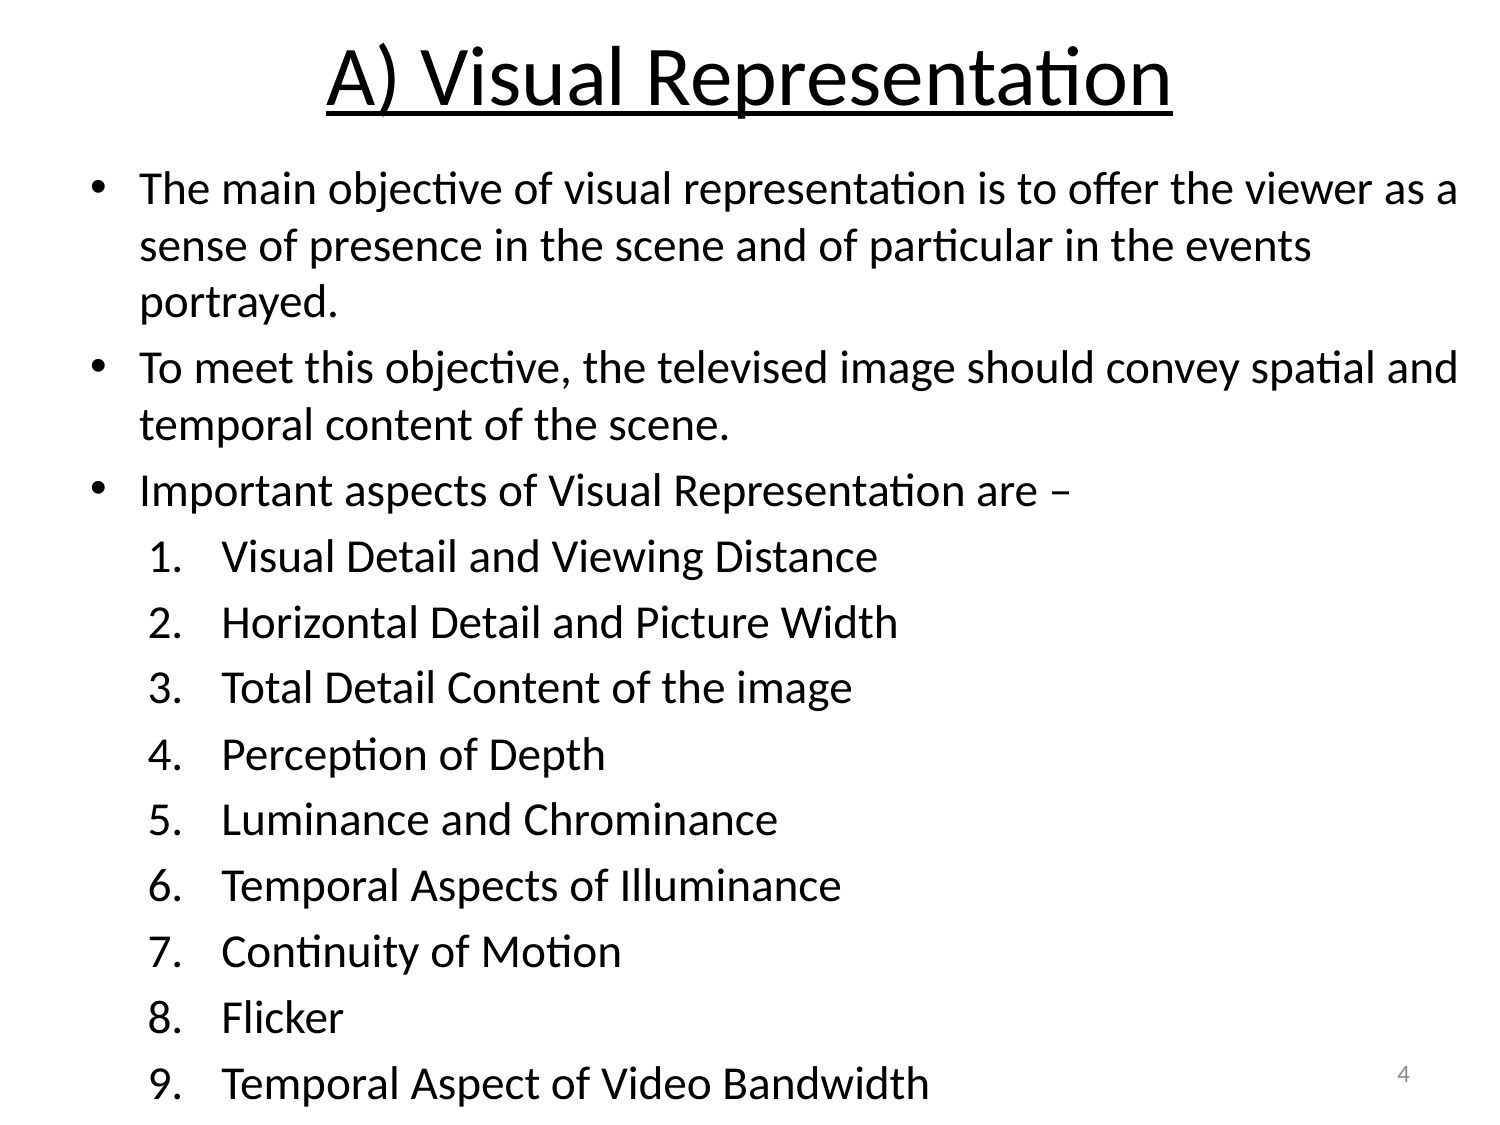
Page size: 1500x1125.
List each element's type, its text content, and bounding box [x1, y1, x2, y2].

list The main objective of visual representation is to offer the viewer as a sense of presence in the scene and of particular in the events portrayed. To meet this objective, the televised image should convey spatial and temporal content of the scene. Important aspects of Visual Representation are – Visual Detail and Viewing Distance Horizontal Detail and Picture Width Total Detail Content of the image Perception of Depth Luminance and Chrominance Temporal Aspects of Illuminance Continuity of Motion Flicker Temporal Aspect of Video Bandwidth [75, 149, 1500, 1125]
title A) Visual Representation [75, 12, 1425, 130]
slide_number 4 [1074, 1042, 1425, 1103]
